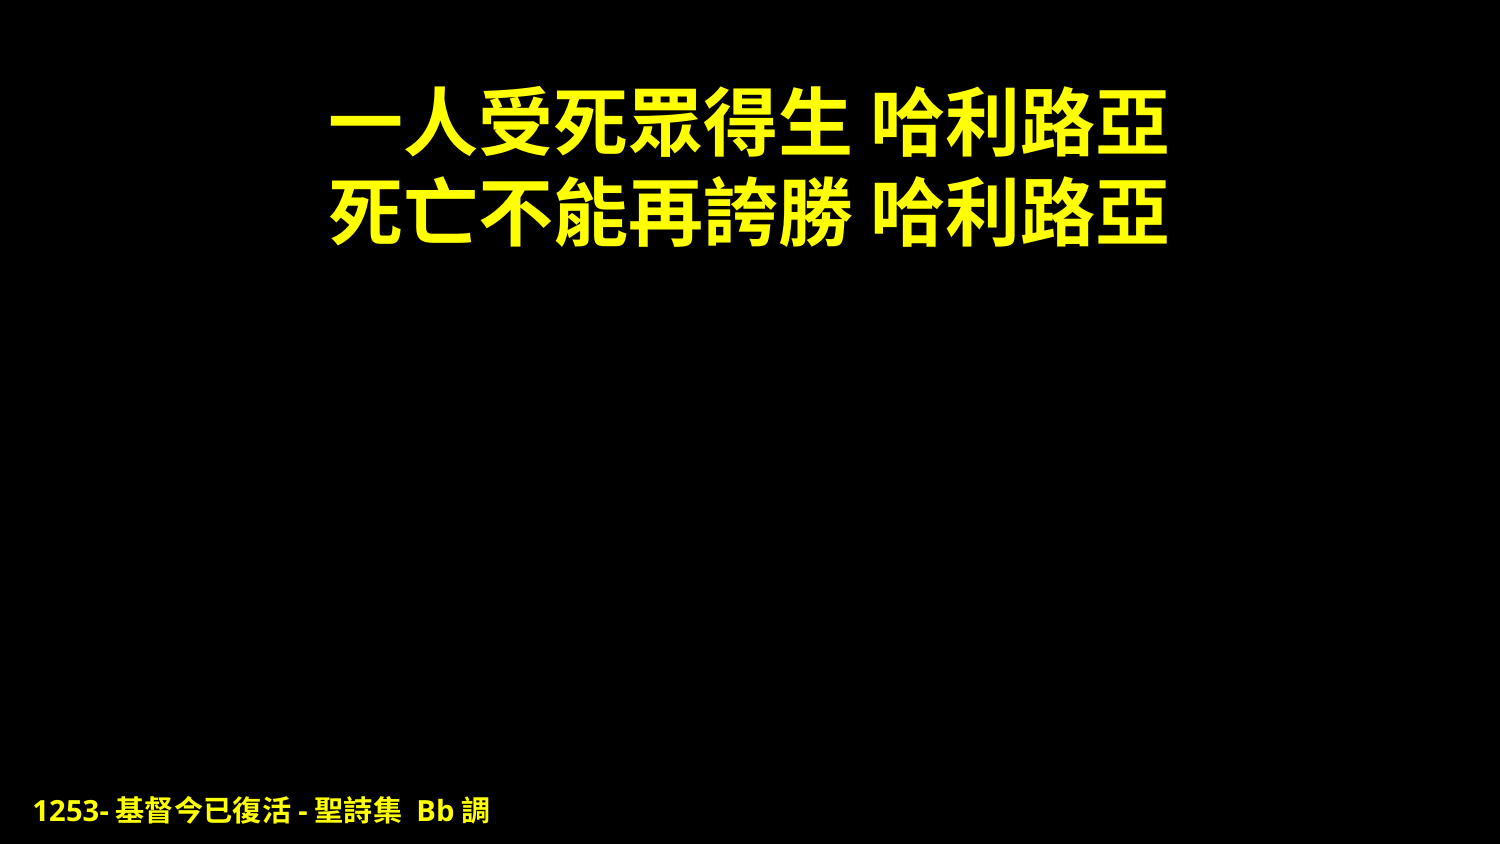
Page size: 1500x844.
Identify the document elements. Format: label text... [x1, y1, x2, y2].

title 一人受死眾得生 哈利路亞 死亡不能再誇勝 哈利路亞 [0, 0, 1500, 331]
text_box 1253-基督今已復活-聖詩集 Bb調 [17, 784, 774, 835]
